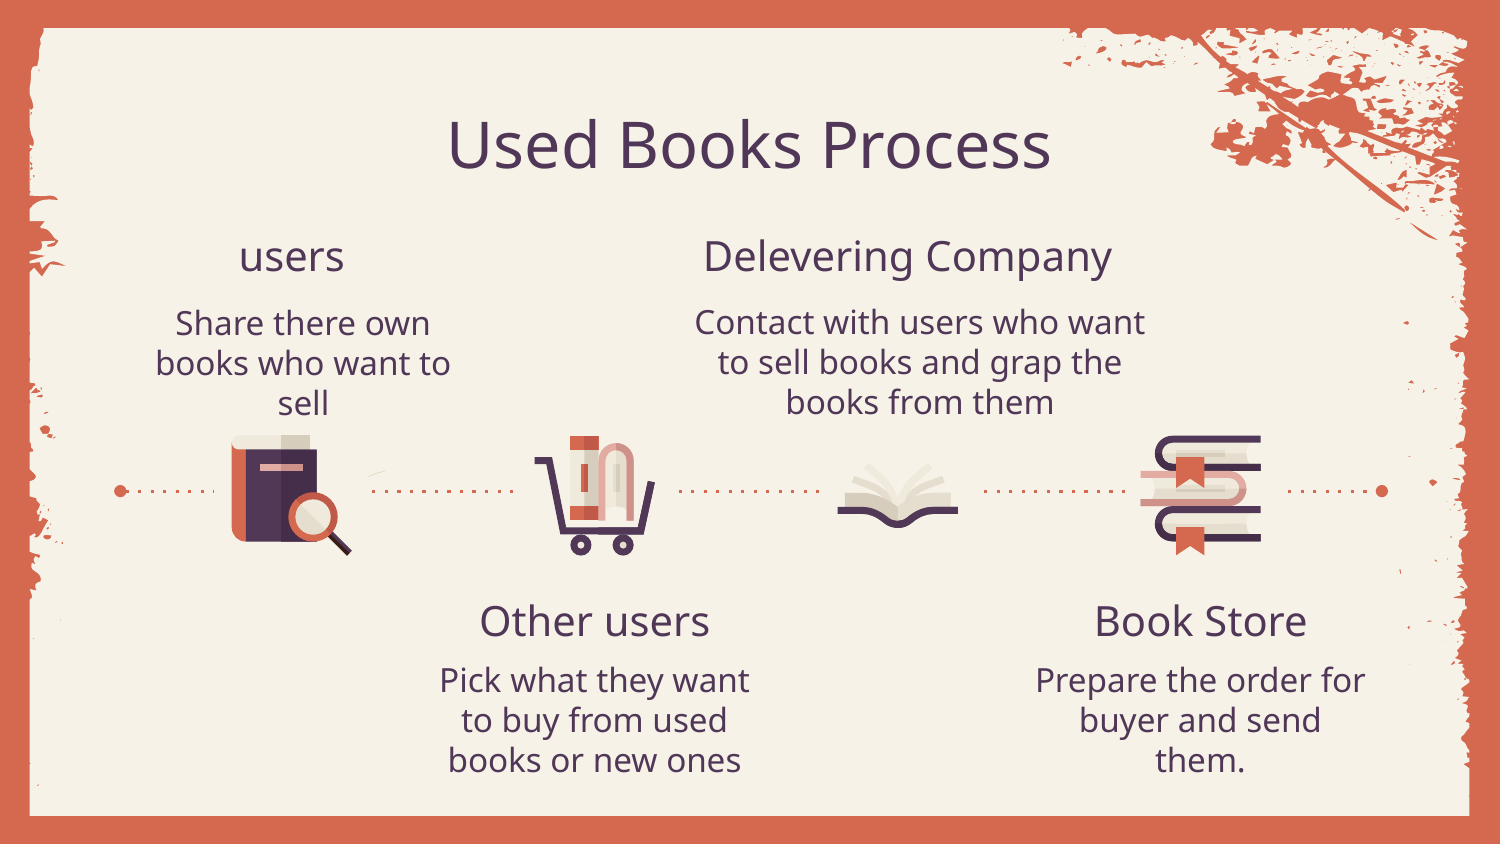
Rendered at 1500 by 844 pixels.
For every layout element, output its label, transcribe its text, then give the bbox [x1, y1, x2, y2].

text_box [1140, 435, 1261, 556]
subtitle Pick what they want to buy from used books or new ones [413, 644, 776, 757]
subtitle Delevering Company [663, 223, 1152, 287]
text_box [534, 435, 656, 556]
subtitle Share there own books who want to sell [121, 287, 486, 400]
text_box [837, 462, 958, 529]
subtitle Prepare the order for buyer and send them. [1019, 644, 1382, 757]
subtitle Contact with users who want to sell books and grap the books from them [671, 286, 1169, 399]
subtitle Other users [413, 571, 776, 644]
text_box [231, 435, 353, 556]
subtitle Book Store [1019, 571, 1382, 644]
title Used Books Process [118, 88, 1382, 183]
subtitle users [121, 223, 462, 287]
